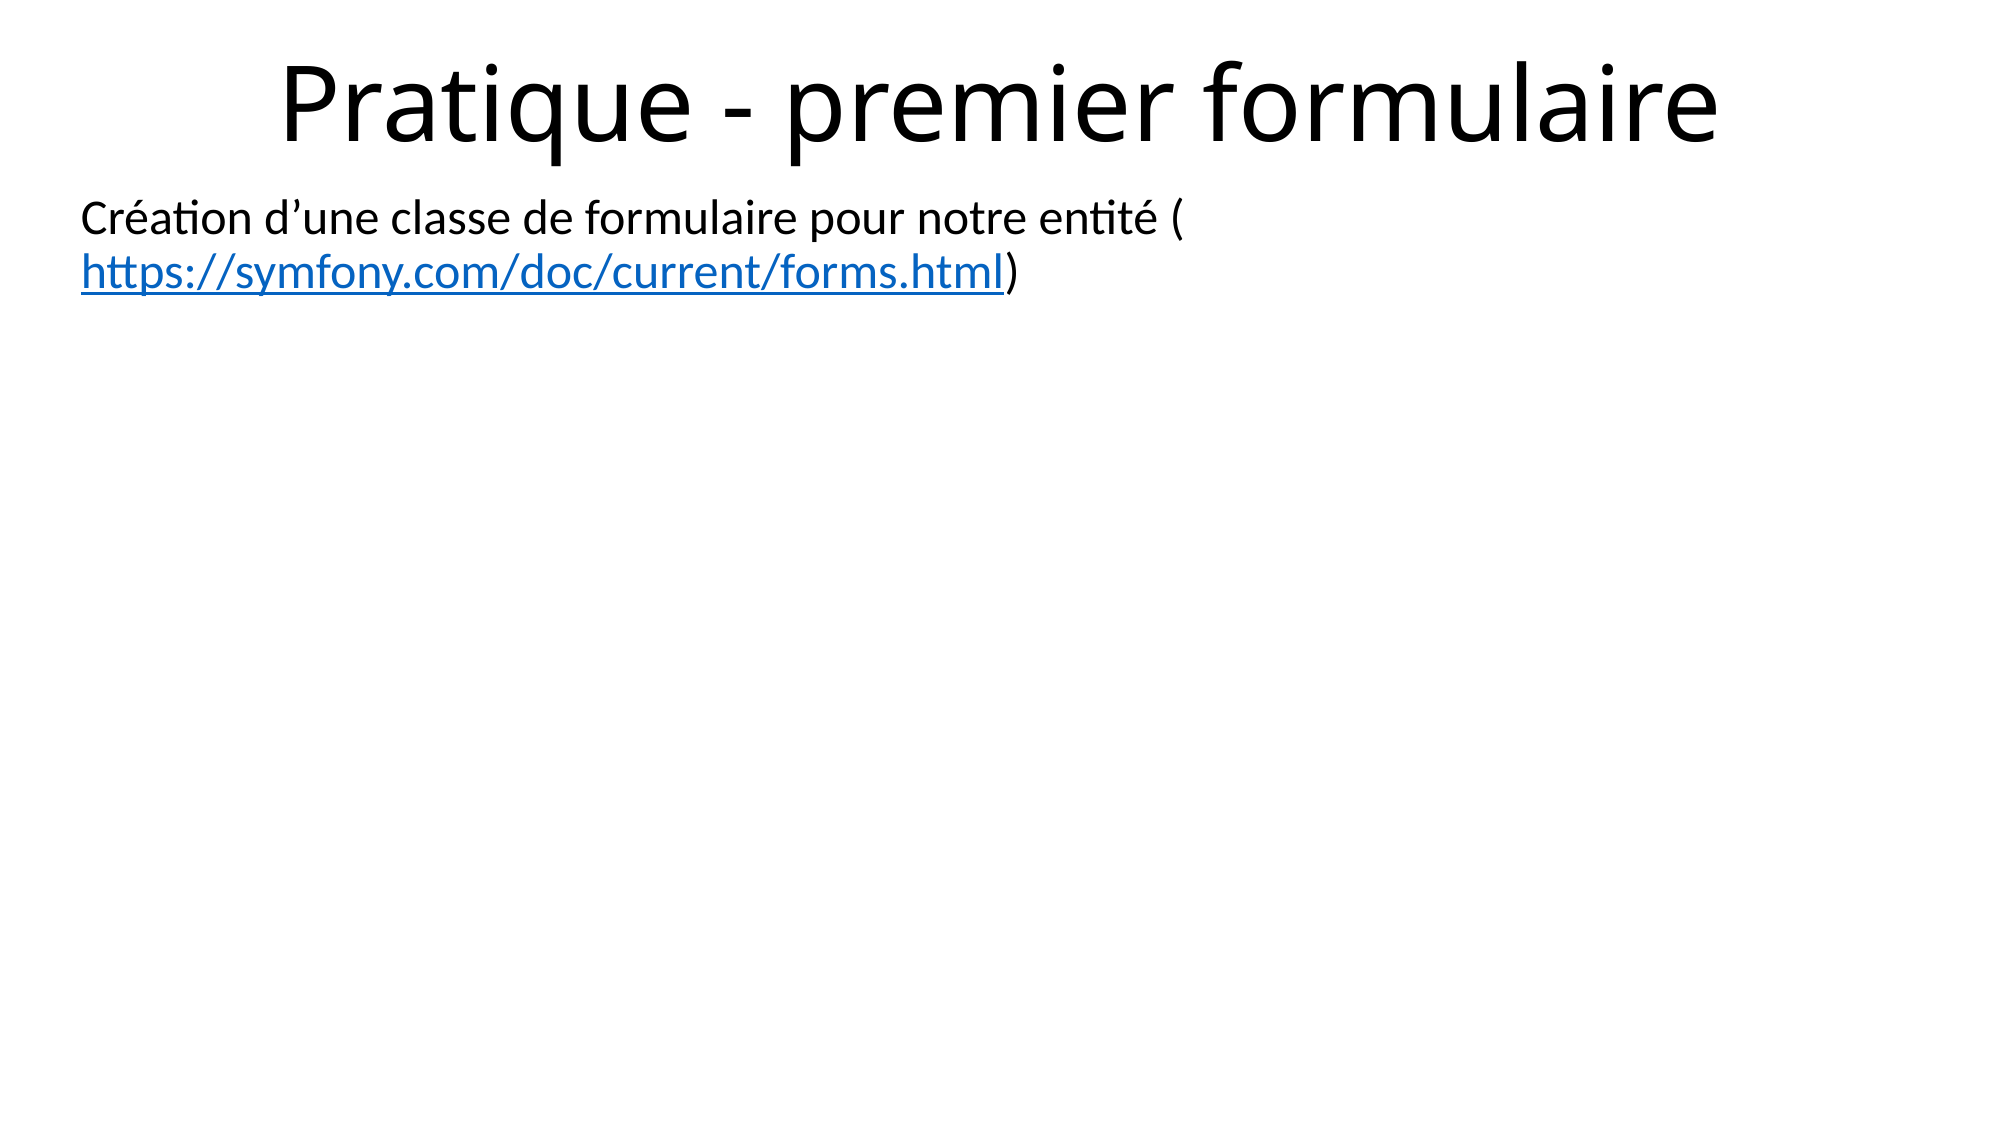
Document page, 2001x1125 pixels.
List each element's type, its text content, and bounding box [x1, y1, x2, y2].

subtitle Création d’une classe de formulaire pour notre entité (https://symfony.com/doc/current/forms.html) [65, 183, 1931, 1067]
title Pratique - premier formulaire [249, 29, 1750, 172]
